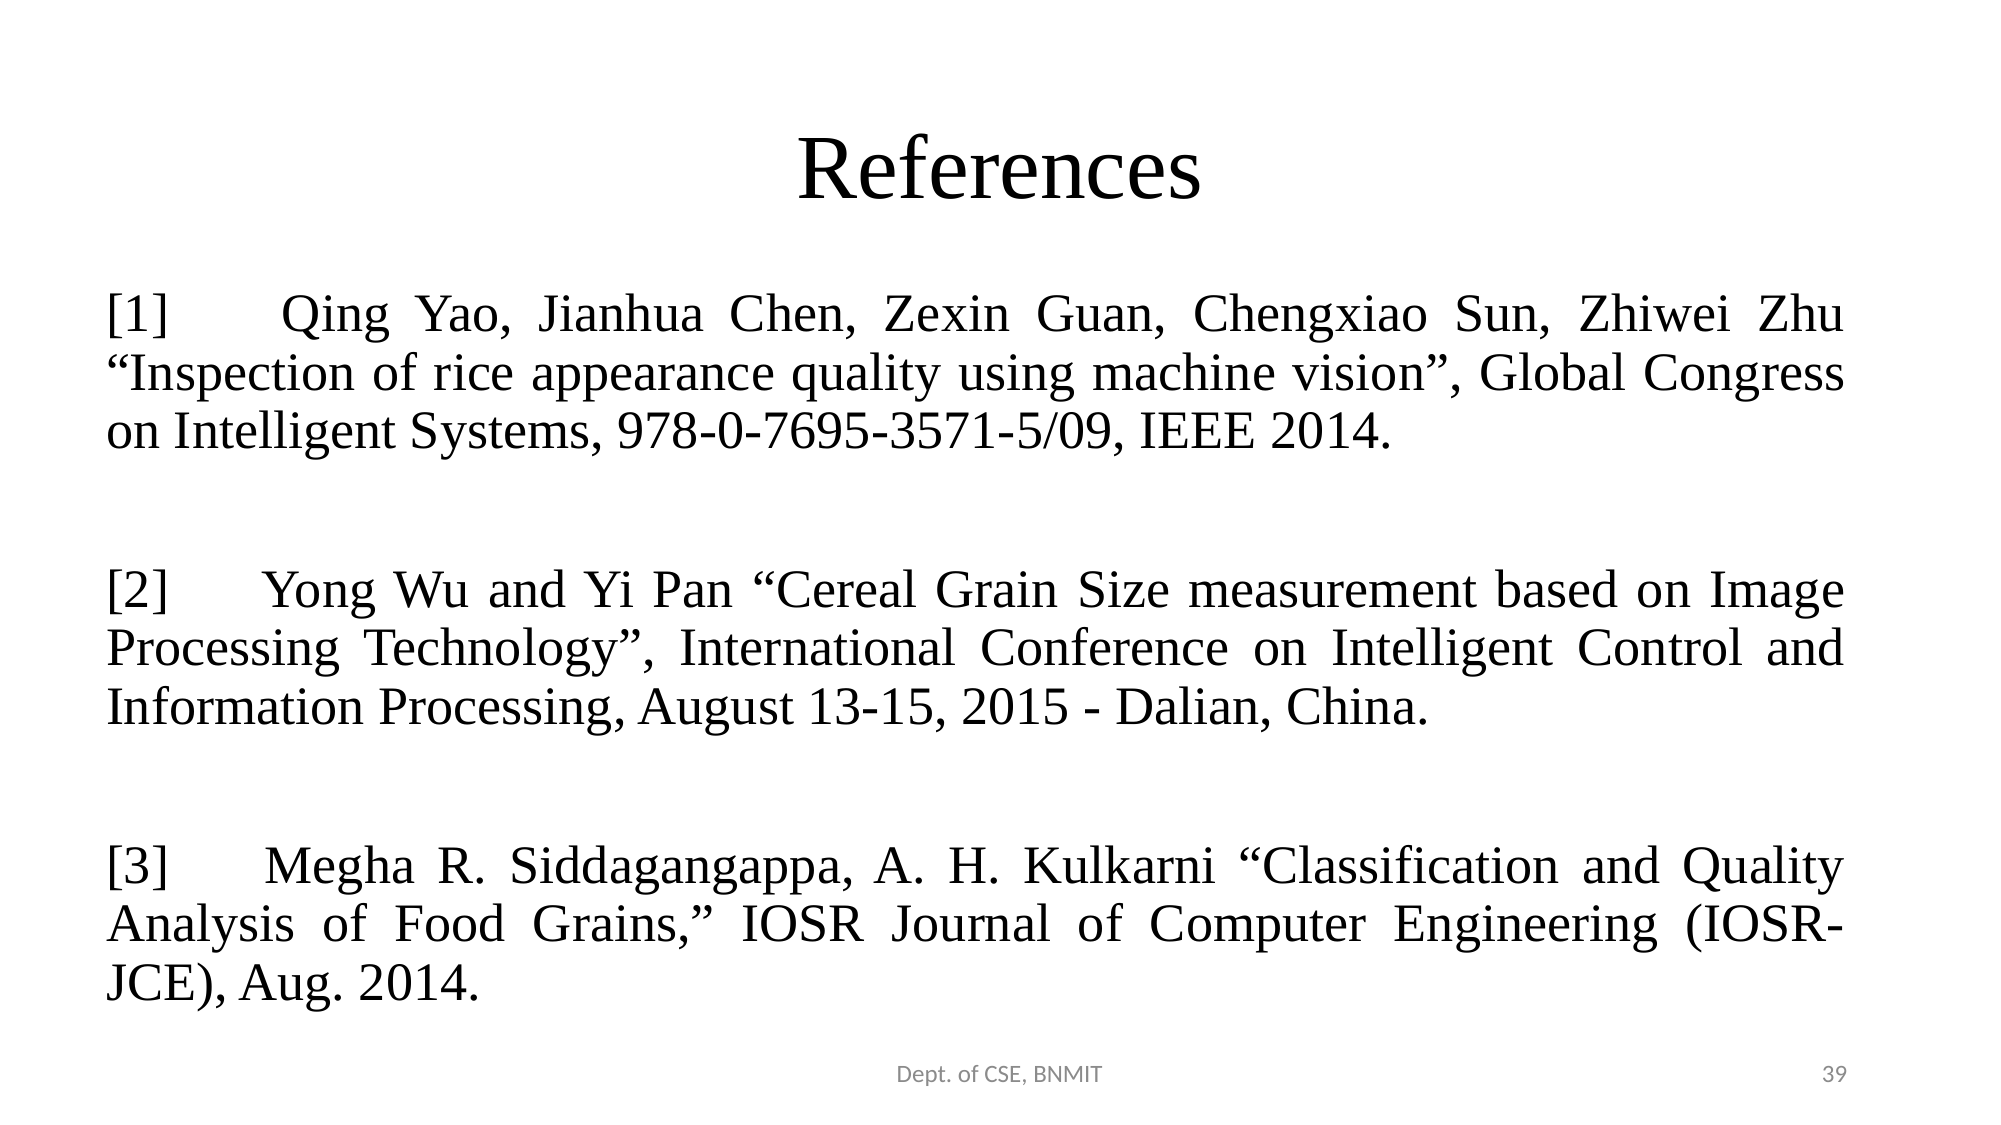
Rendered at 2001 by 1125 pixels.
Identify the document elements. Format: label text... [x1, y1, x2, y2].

slide_number 39 [1412, 1042, 1863, 1103]
list [1] Qing Yao, Jianhua Chen, Zexin Guan, Chengxiao Sun, Zhiwei Zhu “Inspection of rice appearance quality using machine vision”, Global Congress on Intelligent Systems, 978-0-7695-3571-5/09, IEEE 2014. [2] Yong Wu and Yi Pan “Cereal Grain Size measurement based on Image Processing Technology”, International Conference on Intelligent Control and Information Processing, August 13-15, 2015 - Dalian, China. [3] Megha R. Siddagangappa, A. H. Kulkarni “Classification and Quality Analysis of Food Grains,” IOSR Journal of Computer Engineering (IOSR-JCE), Aug. 2014. [91, 277, 1863, 1071]
title References [137, 59, 1863, 277]
footer Dept. of CSE, BNMIT [662, 1042, 1338, 1103]
